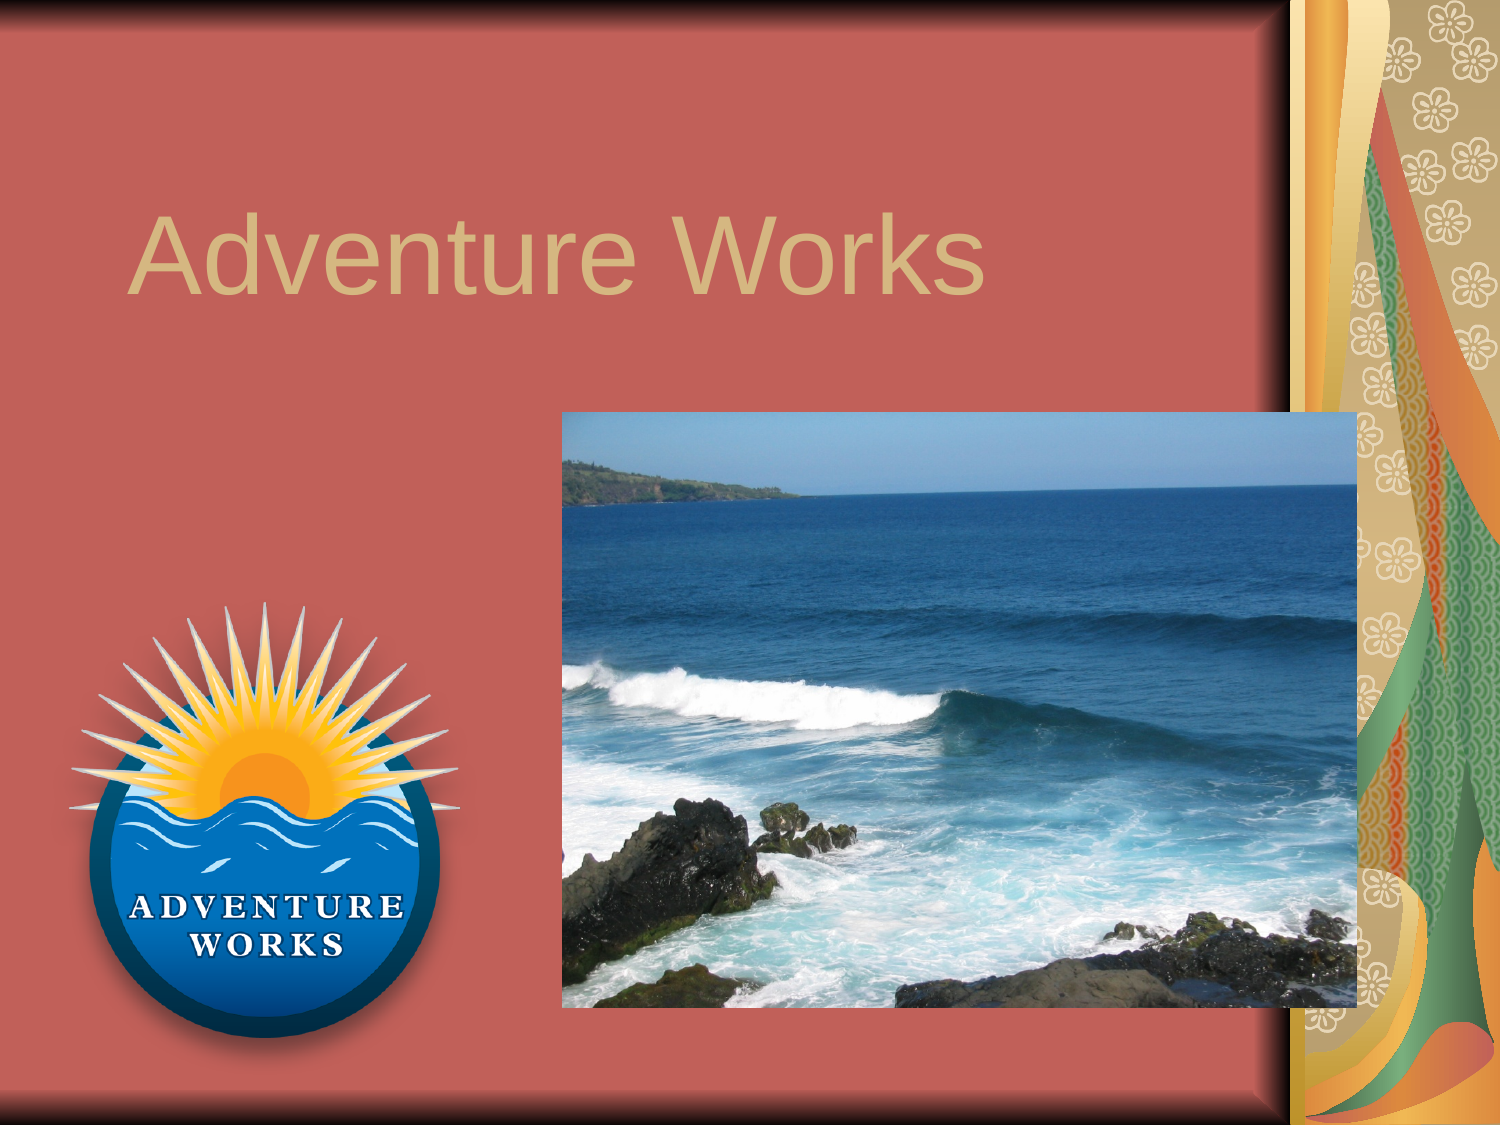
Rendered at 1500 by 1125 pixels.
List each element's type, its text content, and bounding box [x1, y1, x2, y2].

picture [50, 599, 479, 1075]
picture [562, 215, 1500, 1009]
title Adventure Works [112, 149, 1388, 351]
